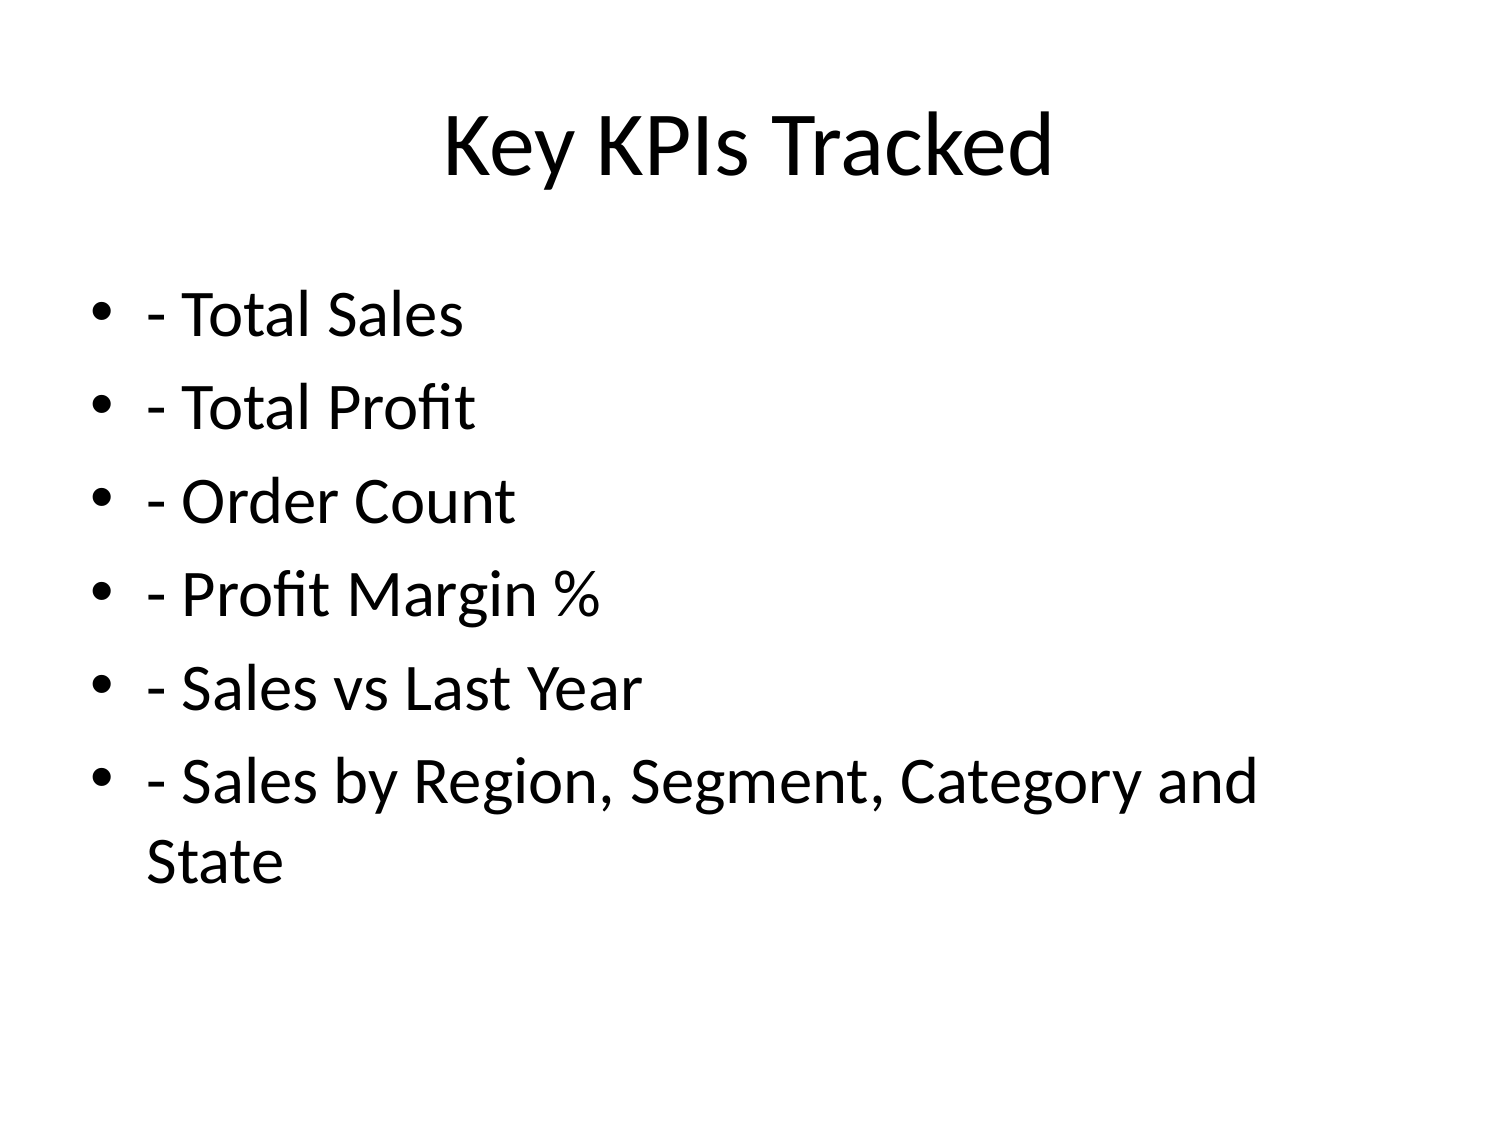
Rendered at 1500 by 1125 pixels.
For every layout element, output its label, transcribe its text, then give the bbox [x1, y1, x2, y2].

title Key KPIs Tracked [75, 45, 1425, 233]
list - Total Sales - Total Profit - Order Count - Profit Margin % - Sales vs Last Year - Sales by Region, Segment, Category and State [75, 262, 1425, 1005]
